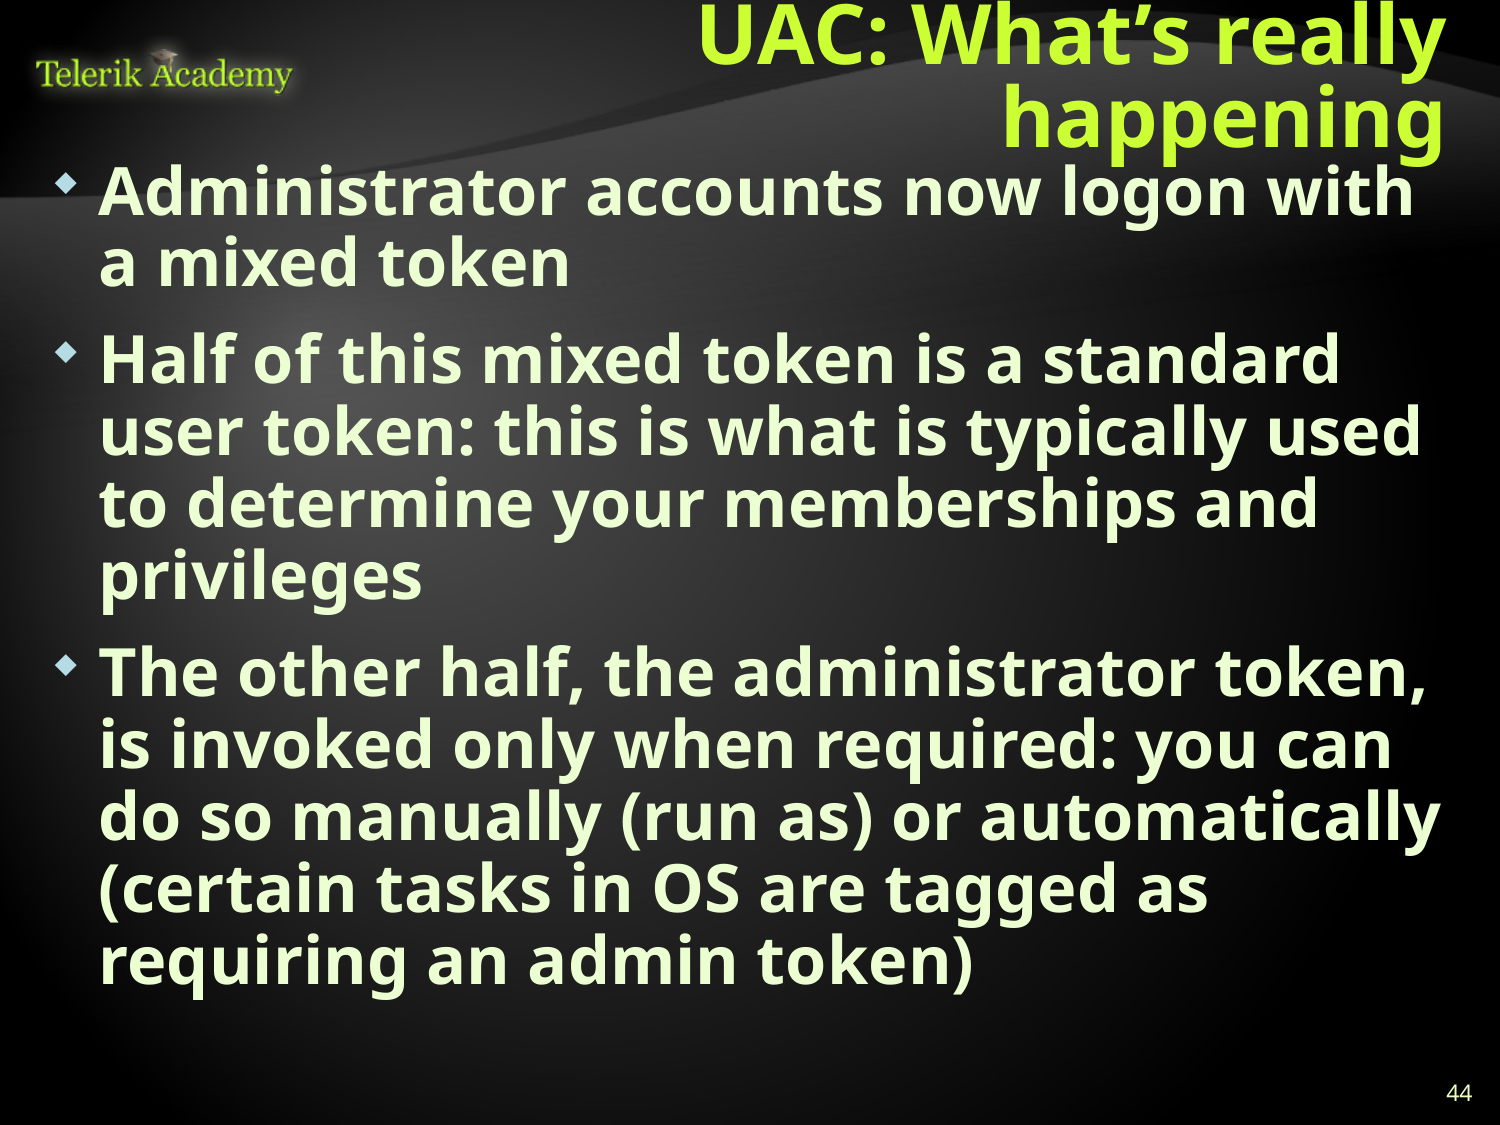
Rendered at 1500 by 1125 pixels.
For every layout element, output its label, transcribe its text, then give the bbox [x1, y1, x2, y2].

picture [0, 0, 1500, 1125]
list Administrator accounts now logon with a mixed token Half of this mixed token is a standard user token: this is what is typically used to determine your memberships and privileges The other half, the administrator token, is invoked only when required: you can do so manually (run as) or automatically (certain tasks in OS are tagged as requiring an admin token) [37, 149, 1463, 1100]
title UAC: What’s really happening [300, 12, 1463, 149]
slide_number 44 [1412, 1074, 1488, 1113]
